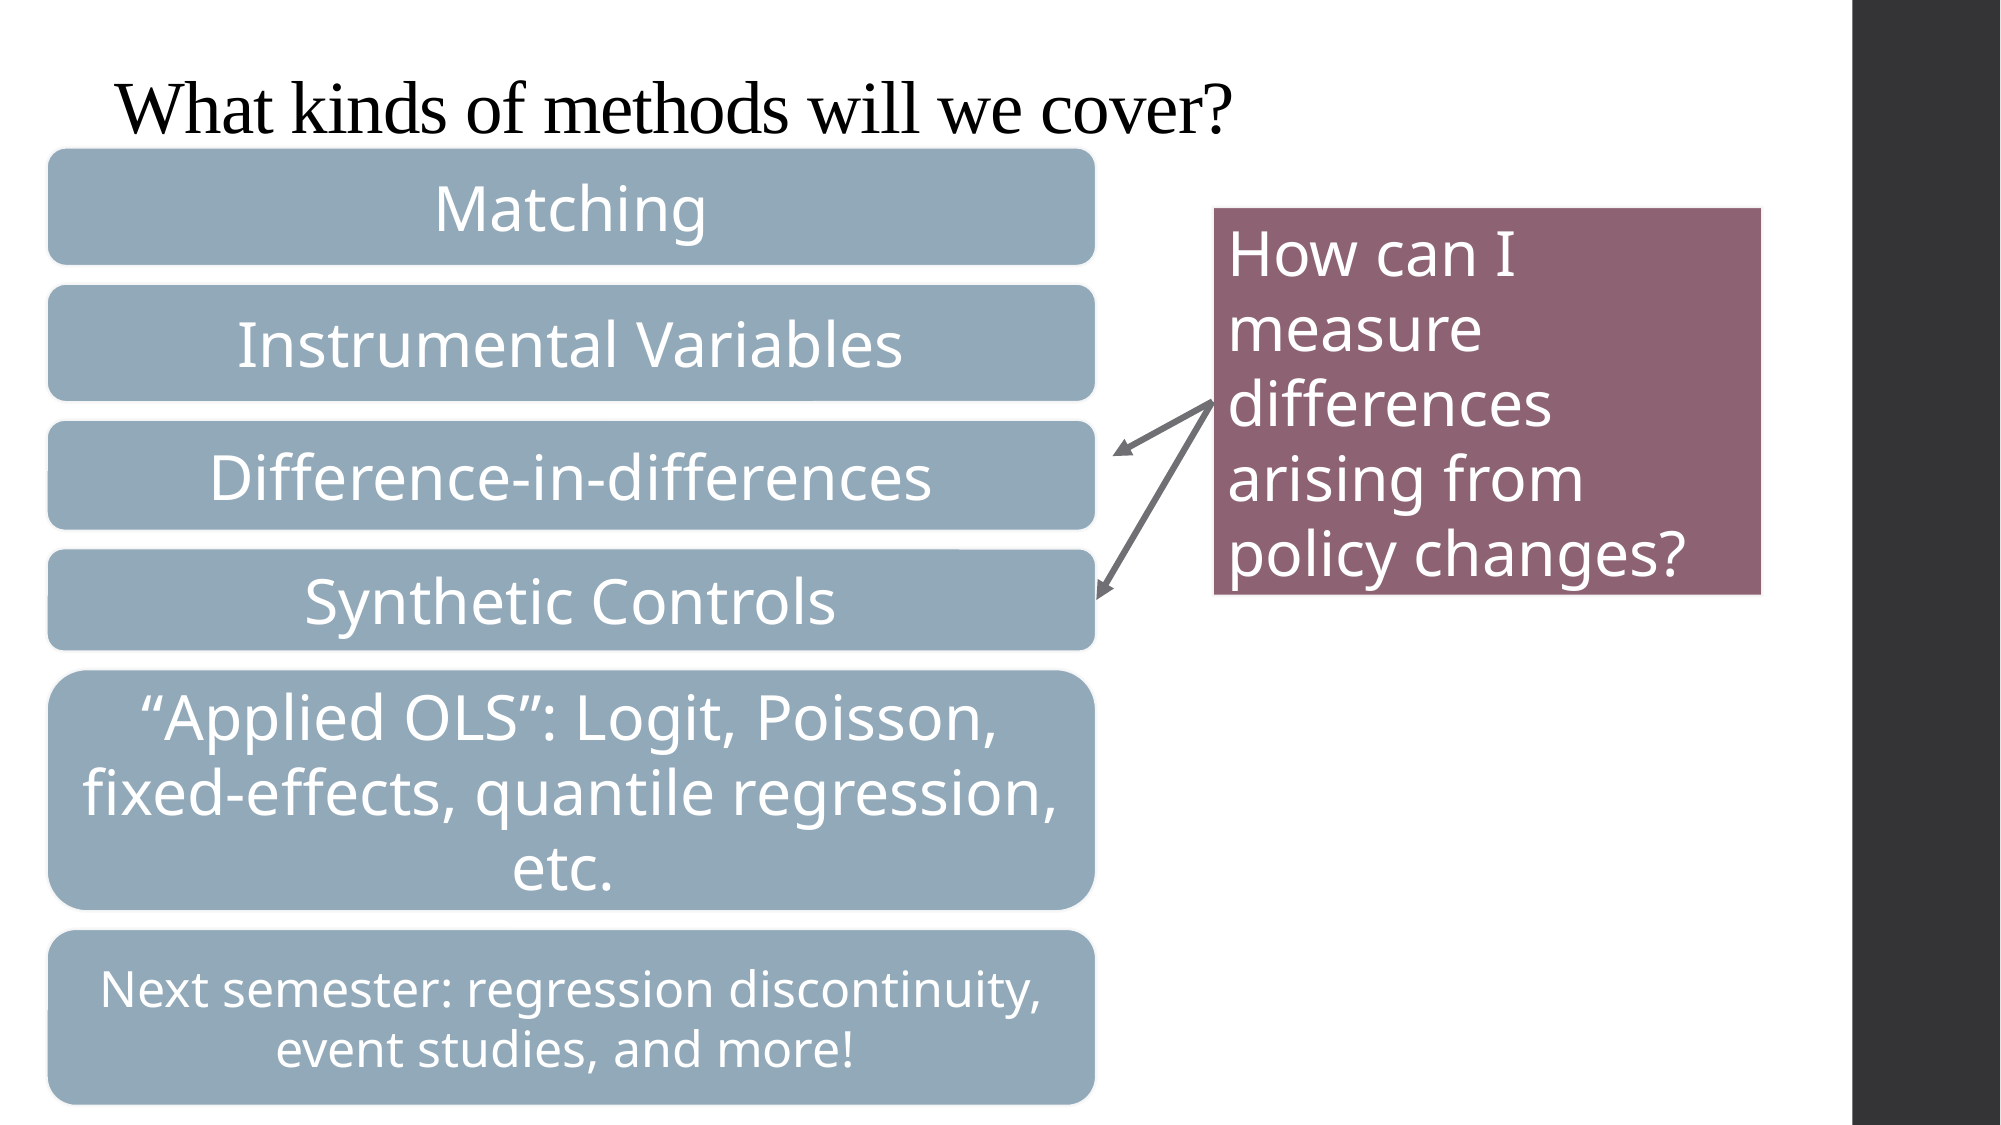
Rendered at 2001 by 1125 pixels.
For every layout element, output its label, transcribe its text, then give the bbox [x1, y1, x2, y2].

text_box Next semester: regression discontinuity, event studies, and more! [44, 927, 1098, 1108]
text_box Difference-in-differences [44, 418, 1089, 533]
text_box Synthetic Controls [44, 546, 1098, 654]
text_box Instrumental Variables [44, 281, 1098, 404]
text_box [1096, 403, 1213, 601]
text_box How can I measure differences arising from policy changes? [1211, 205, 1764, 598]
text_box Matching [44, 145, 1098, 268]
title What kinds of methods will we cover? [99, 55, 1813, 158]
text_box “Applied OLS”: Logit, Poisson, fixed-effects, quantile regression, etc. [44, 667, 1098, 913]
